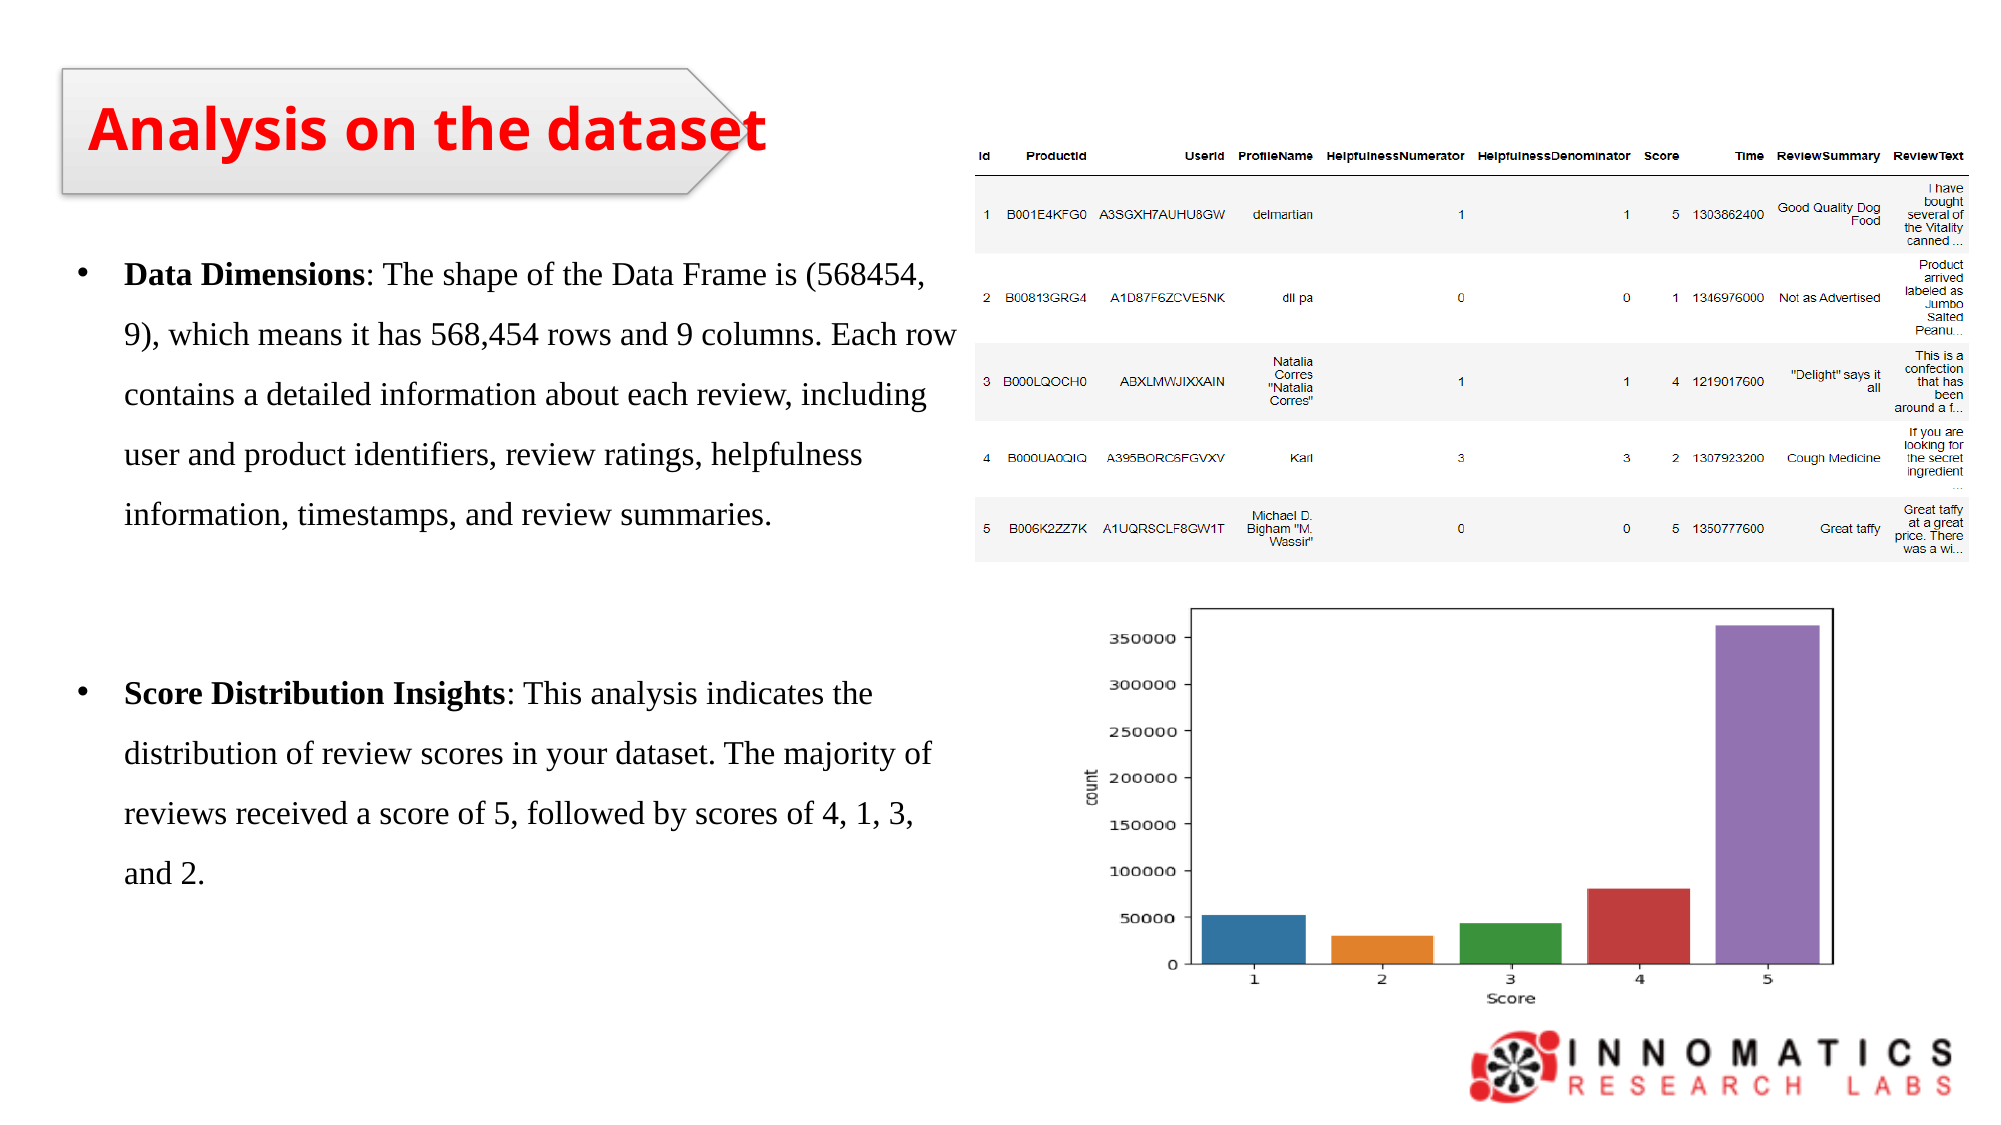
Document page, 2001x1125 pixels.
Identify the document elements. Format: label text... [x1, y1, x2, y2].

text_box [61, 68, 713, 195]
picture [1074, 587, 1975, 1125]
text_box Analysis on the dataset [73, 85, 785, 170]
picture [974, 132, 1976, 563]
text_box Data Dimensions: The shape of the Data Frame is (568454, 9), which means it has 568,454 rows and 9 columns. Each row contains a detailed information about each review, including user and product identifiers, review ratings, helpfulness information, timestamps, and review summaries. Score Distribution Insights: This analysis indicates the distribution of review scores in your dataset. The majority of reviews received a score of 5, followed by scores of 4, 1, 3, and 2. [62, 224, 975, 899]
text_box [37, 34, 1938, 85]
